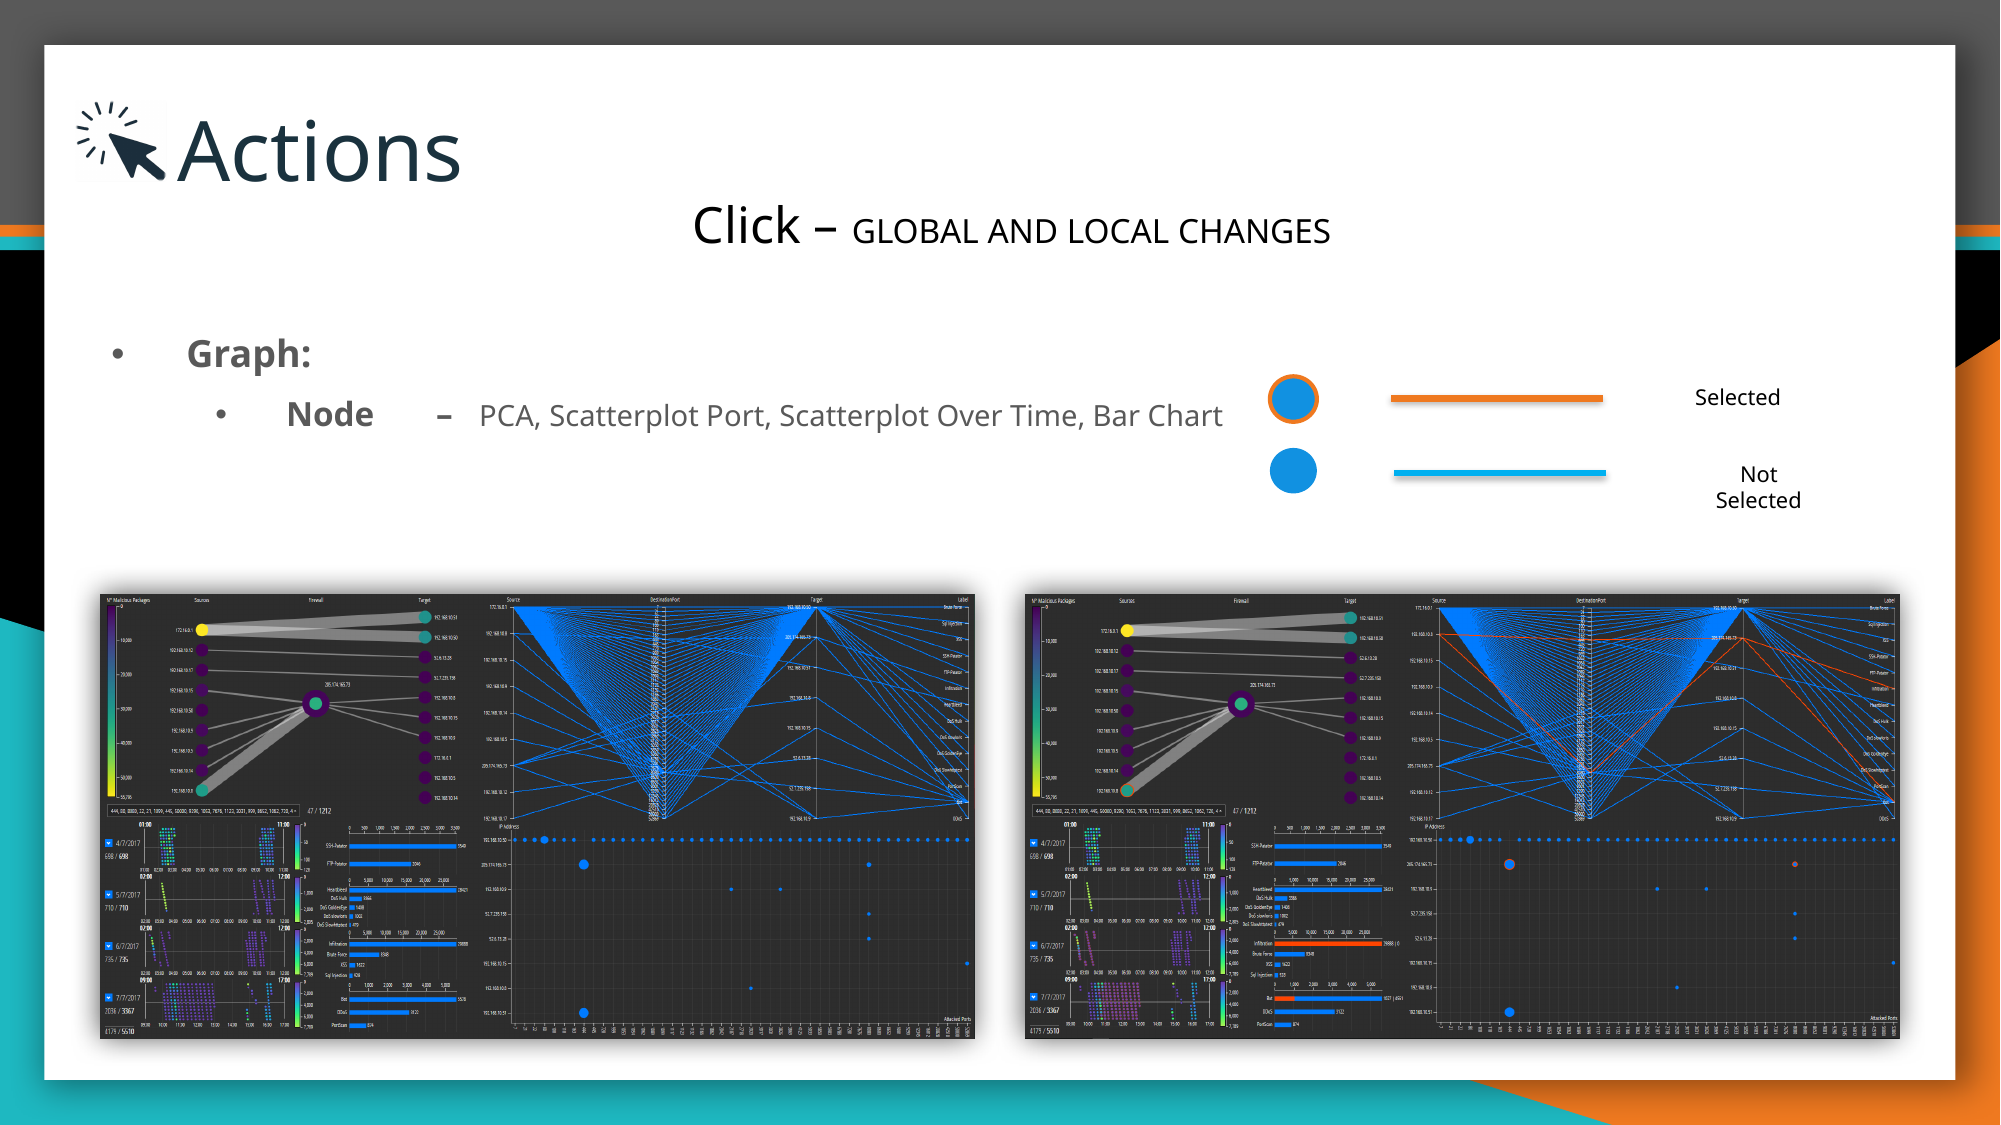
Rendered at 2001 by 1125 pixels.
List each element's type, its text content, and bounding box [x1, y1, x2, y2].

text_box Click – GLOBAL AND LOCAL CHANGES [652, 205, 1347, 261]
text_box Selected [1660, 376, 1817, 418]
text_box [1267, 445, 1319, 496]
picture [1025, 594, 1900, 1039]
title Actions [166, 103, 1664, 205]
text_box [1267, 374, 1319, 424]
picture [74, 100, 167, 182]
picture [100, 594, 975, 1039]
list Graph: Node – PCA, Scatterplot Port, Scatterplot Over Time, Bar Chart [75, 329, 1852, 1064]
text_box Not Selected [1680, 453, 1837, 521]
